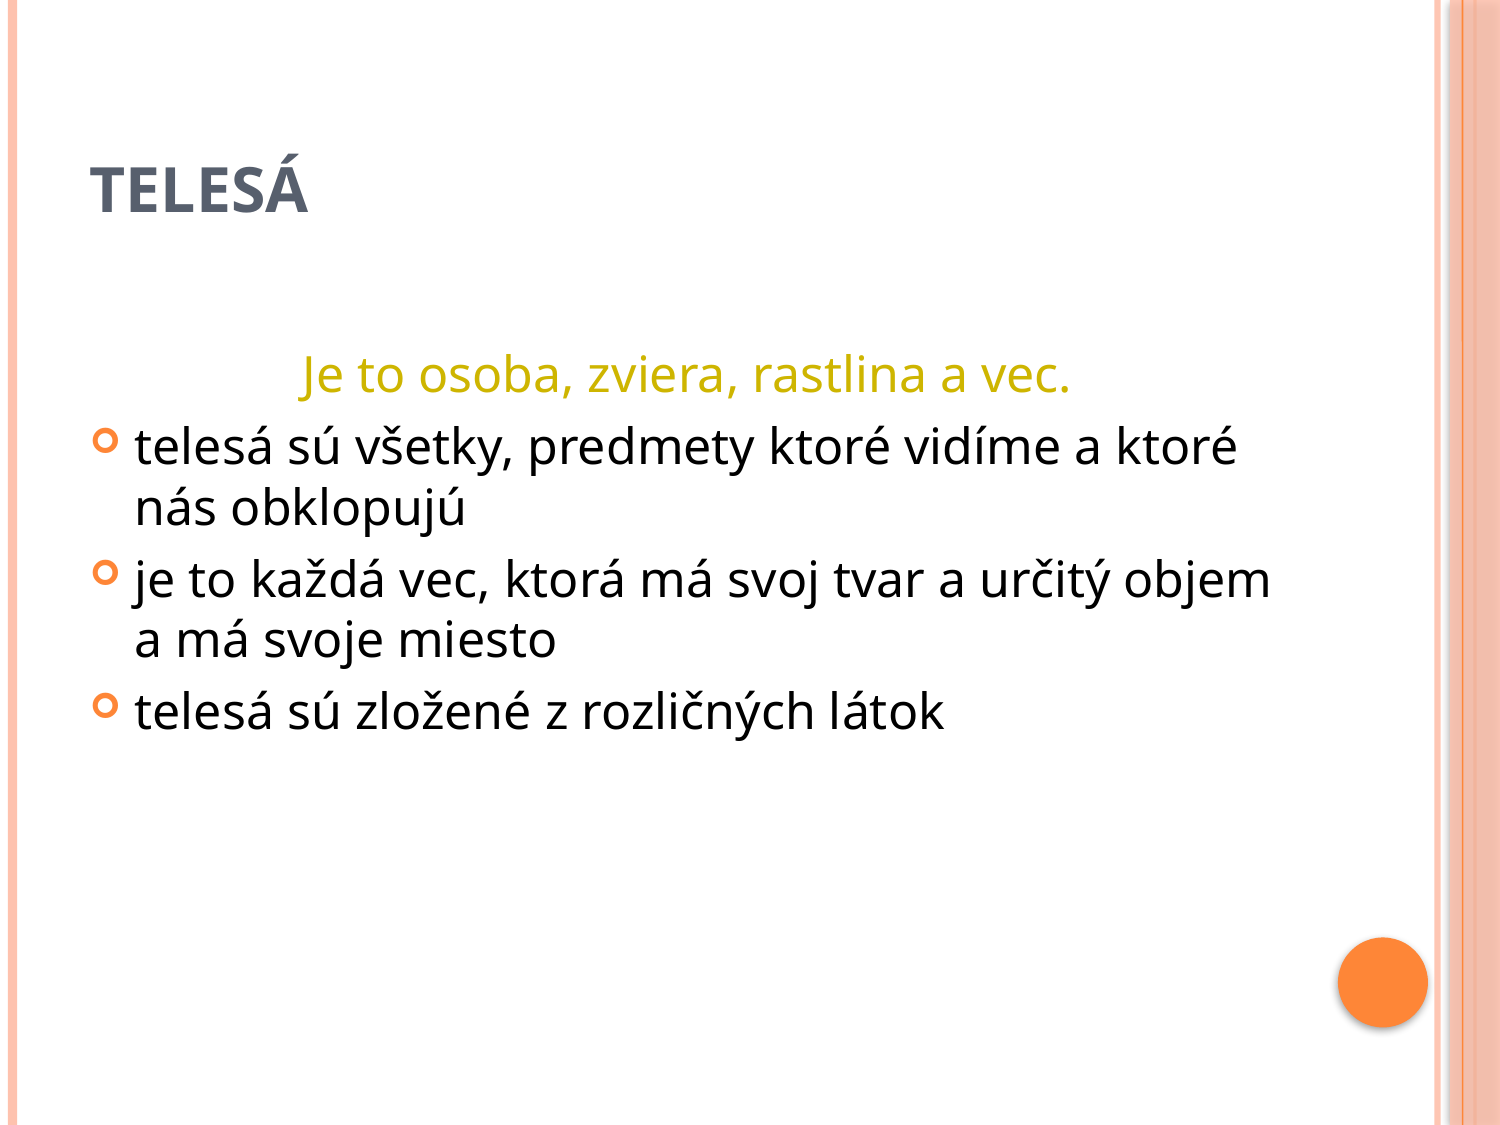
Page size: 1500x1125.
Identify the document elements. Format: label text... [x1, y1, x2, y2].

title TELESÁ [75, 45, 1300, 233]
list Je to osoba, zviera, rastlina a vec. telesá sú všetky, predmety ktoré vidíme a ktoré nás obklopujú je to každá vec, ktorá má svoj tvar a určitý objem a má svoje miesto telesá sú zložené z rozličných látok [75, 262, 1300, 1062]
